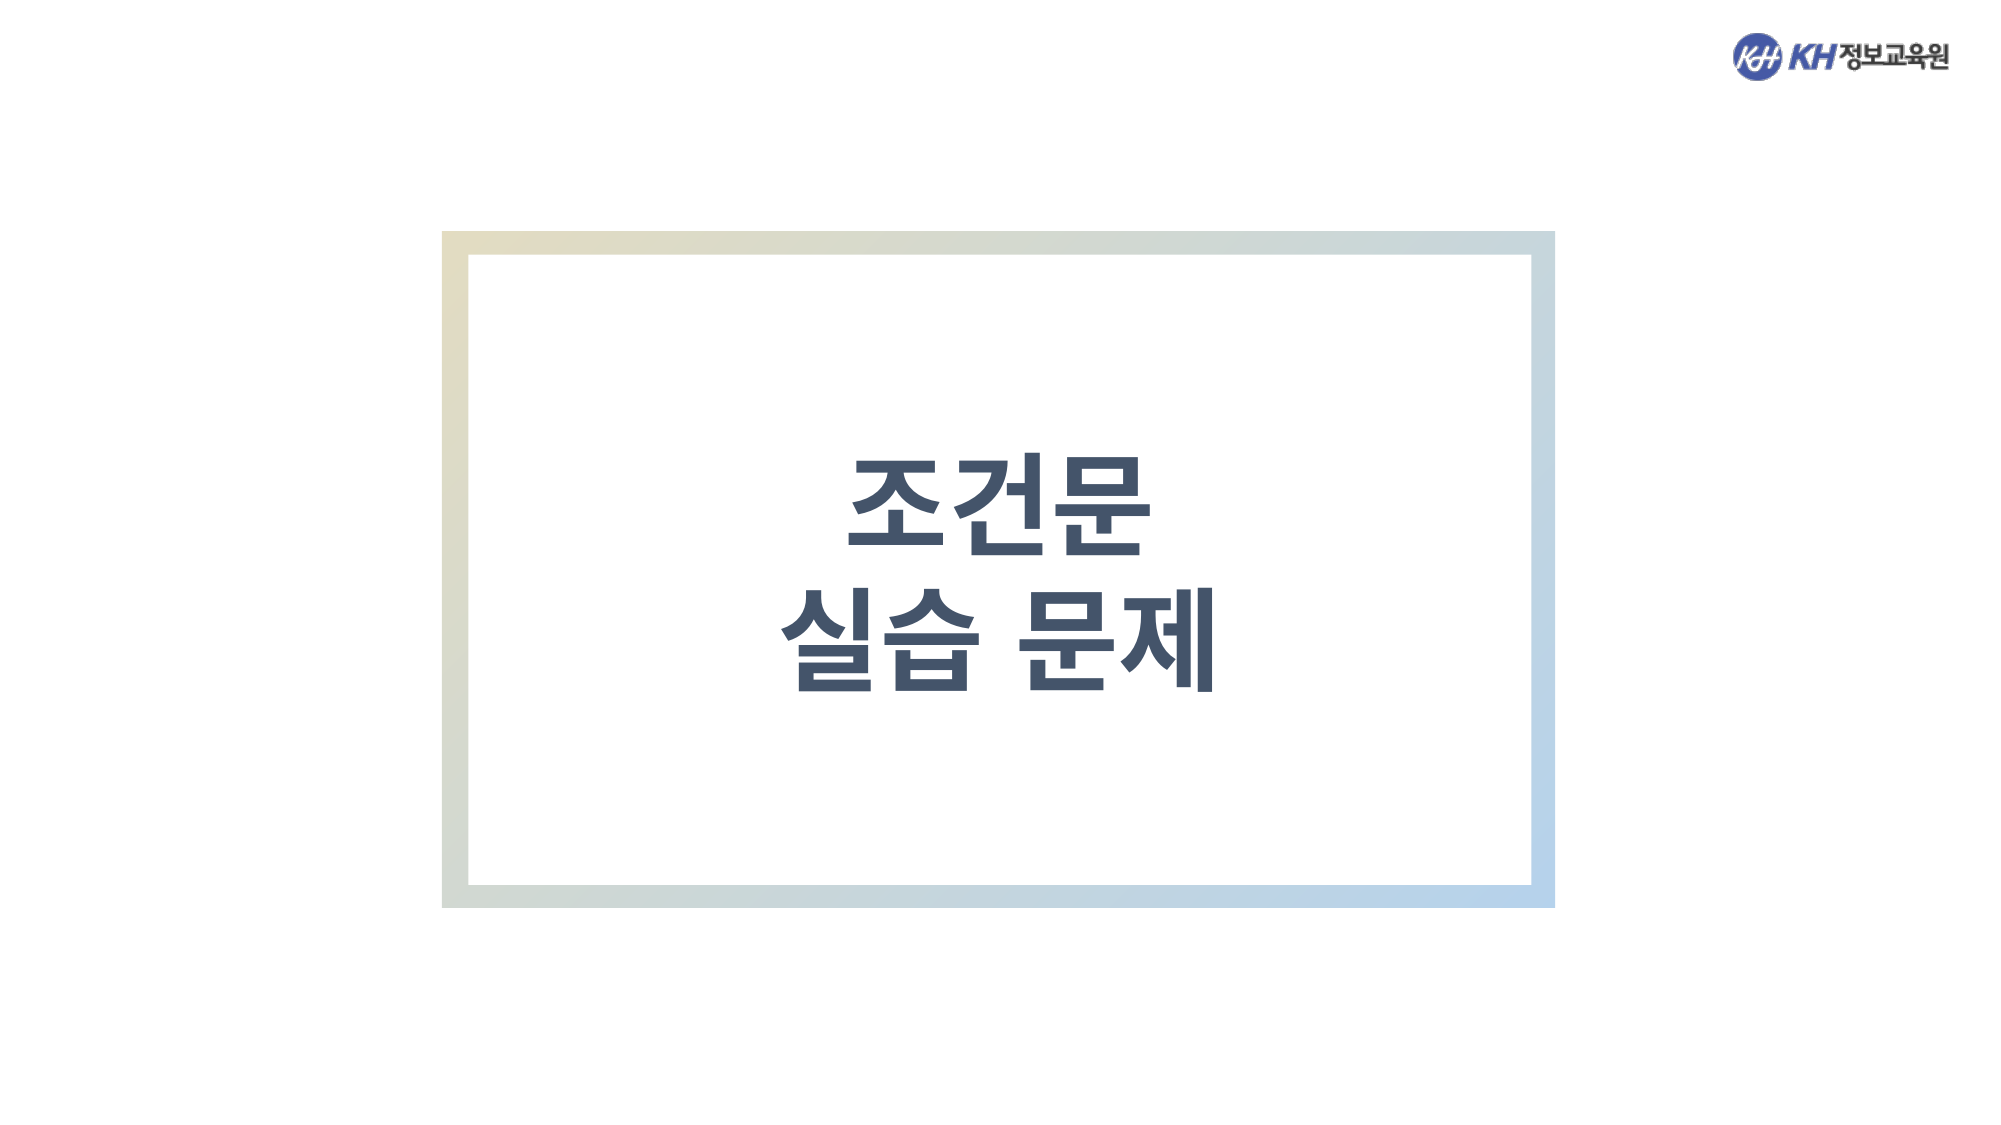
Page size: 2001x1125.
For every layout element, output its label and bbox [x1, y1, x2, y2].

text_box [441, 231, 1556, 908]
picture [1717, 25, 1965, 89]
